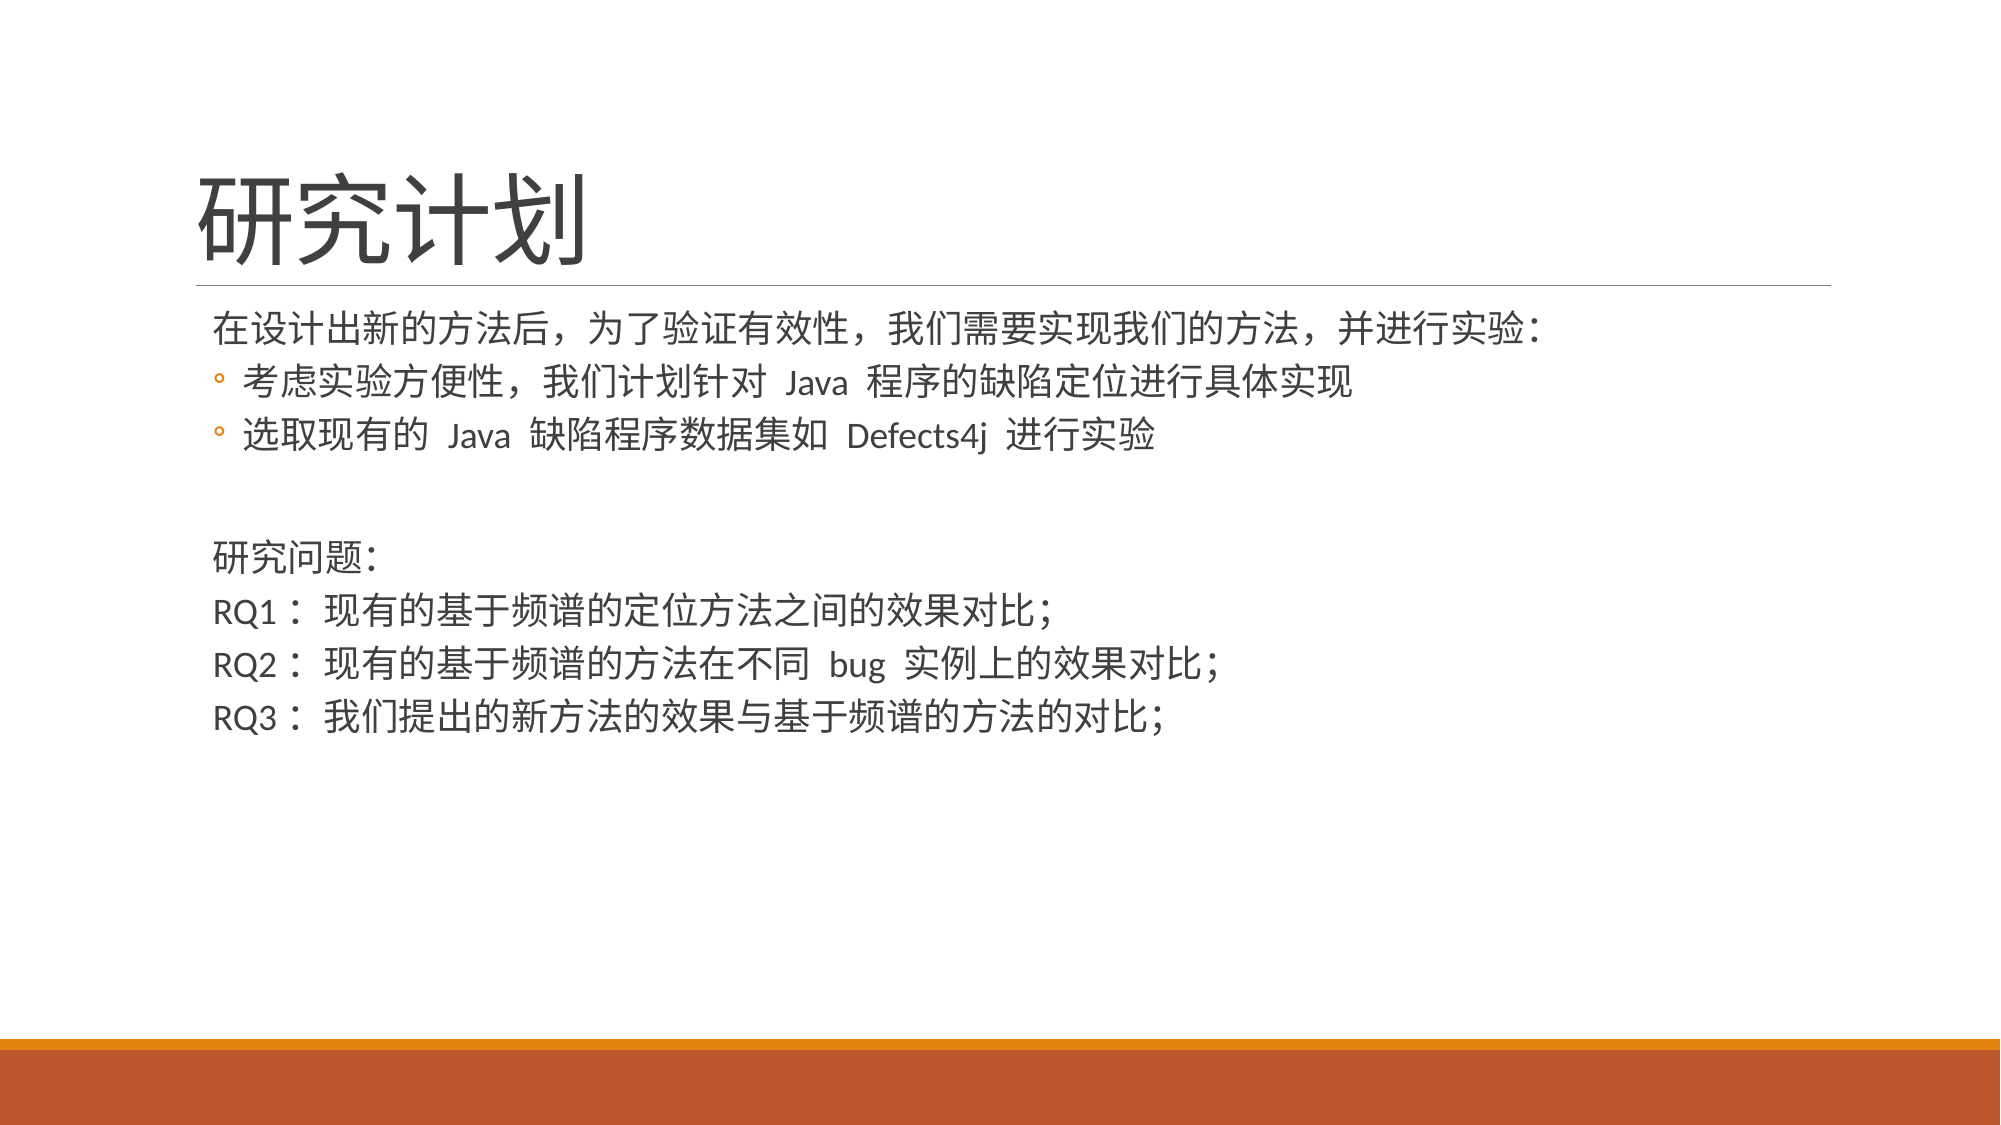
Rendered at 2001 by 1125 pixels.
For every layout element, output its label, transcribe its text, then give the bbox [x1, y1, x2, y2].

title 研究计划 [180, 47, 1830, 285]
list 在设计出新的方法后，为了验证有效性，我们需要实现我们的方法，并进行实验： 考虑实验方便性，我们计划针对 Java 程序的缺陷定位进行具体实现 选取现有的 Java 缺陷程序数据集如 Defects4j 进行实验 研究问题： RQ1：现有的基于频谱的定位方法之间的效果对比； RQ2：现有的基于频谱的方法在不同 bug 实例上的效果对比； RQ3：我们提出的新方法的效果与基于频谱的方法的对比； [180, 302, 1830, 1041]
